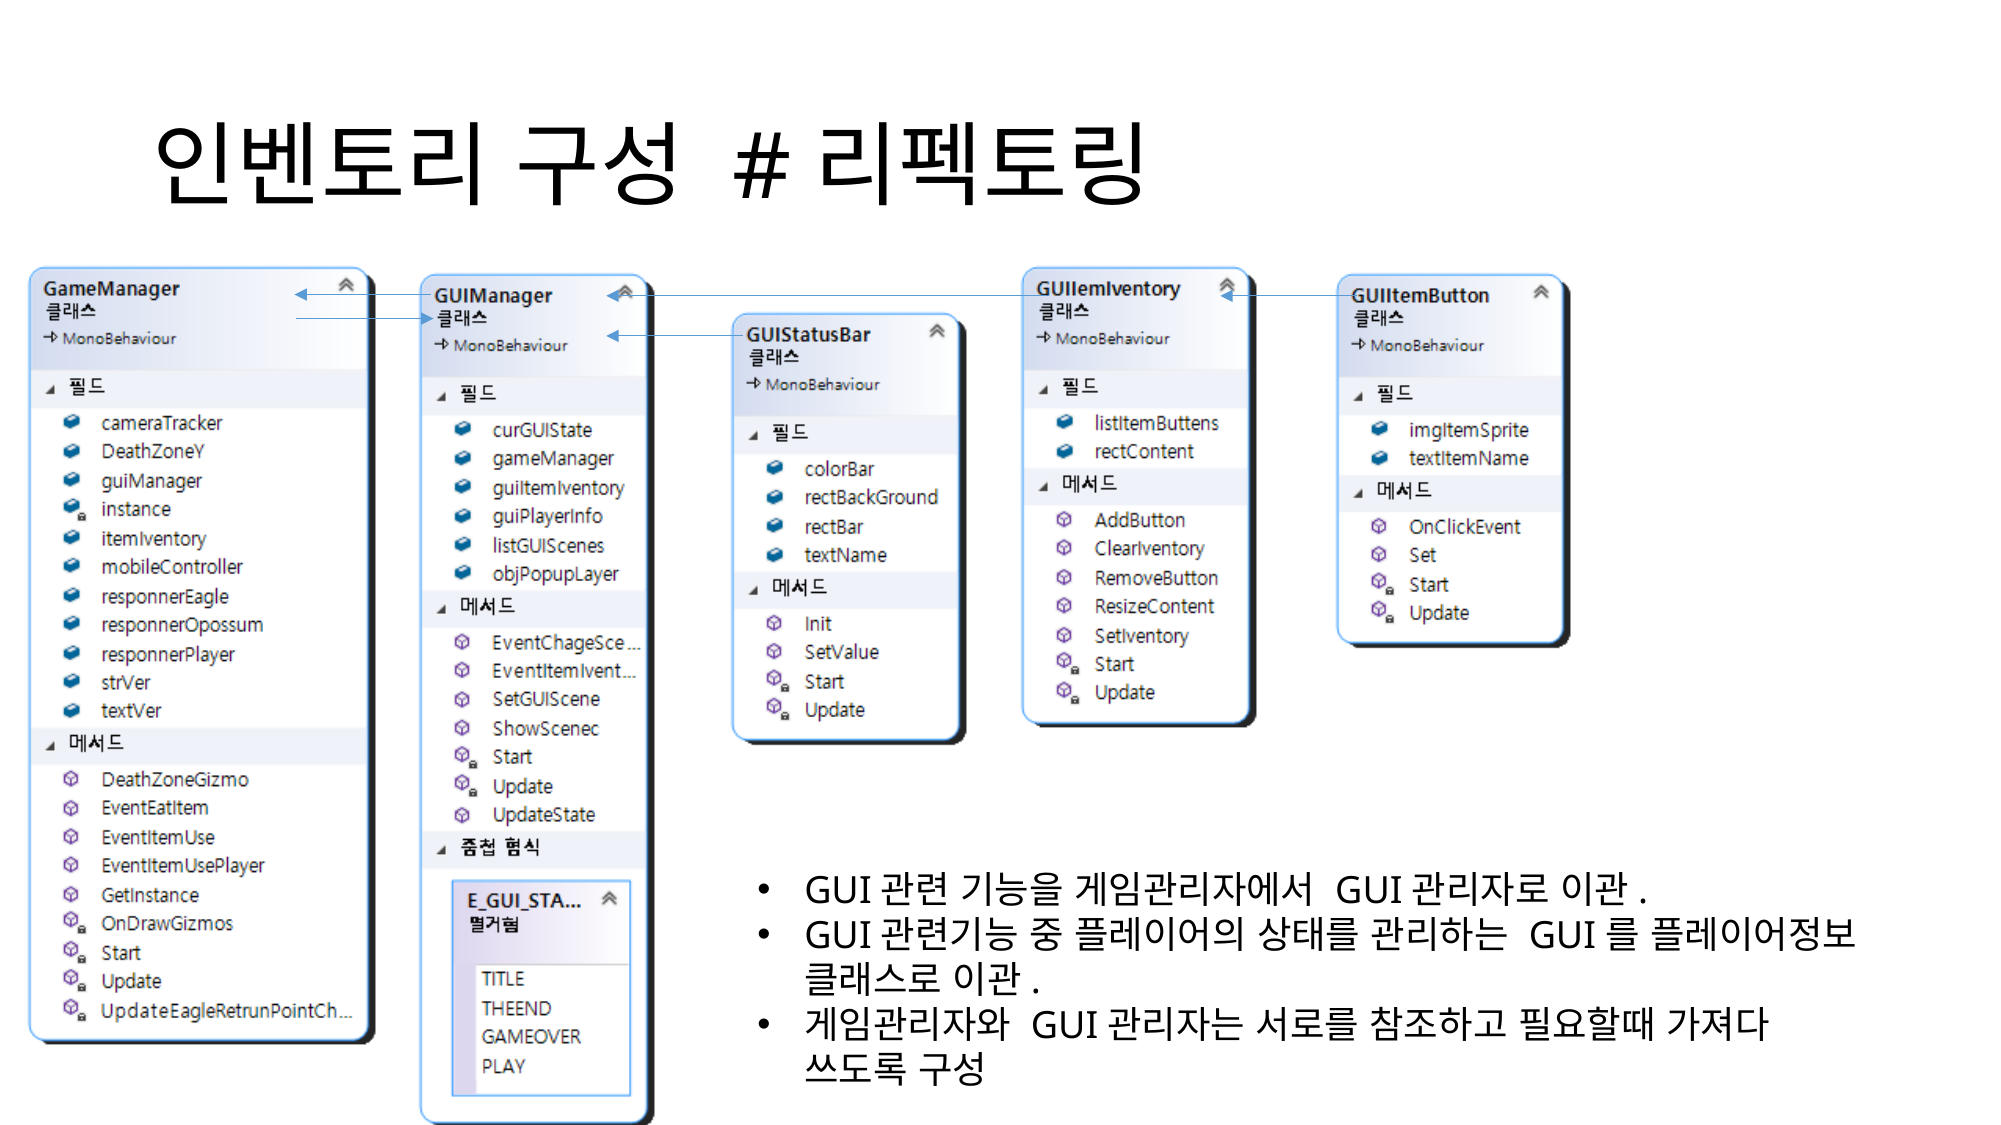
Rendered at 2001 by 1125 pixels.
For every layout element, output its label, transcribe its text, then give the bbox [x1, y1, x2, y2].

picture [1322, 259, 1577, 656]
picture [405, 259, 661, 1125]
picture [14, 252, 382, 1054]
title 인벤토리 구성 #리펙토링 [137, 59, 1863, 278]
picture [1007, 252, 1263, 737]
picture [717, 298, 973, 753]
text_box GUI관련 기능을 게임관리자에서 GUI관리자로 이관. GUI관련기능 중 플레이어의 상태를 관리하는 GUI를 플레이어정보 클래스로 이관. 게임관리자와 GUI관리자는 서로를 참조하고 필요할때 가져다 쓰도록 구성 [742, 859, 1945, 1099]
